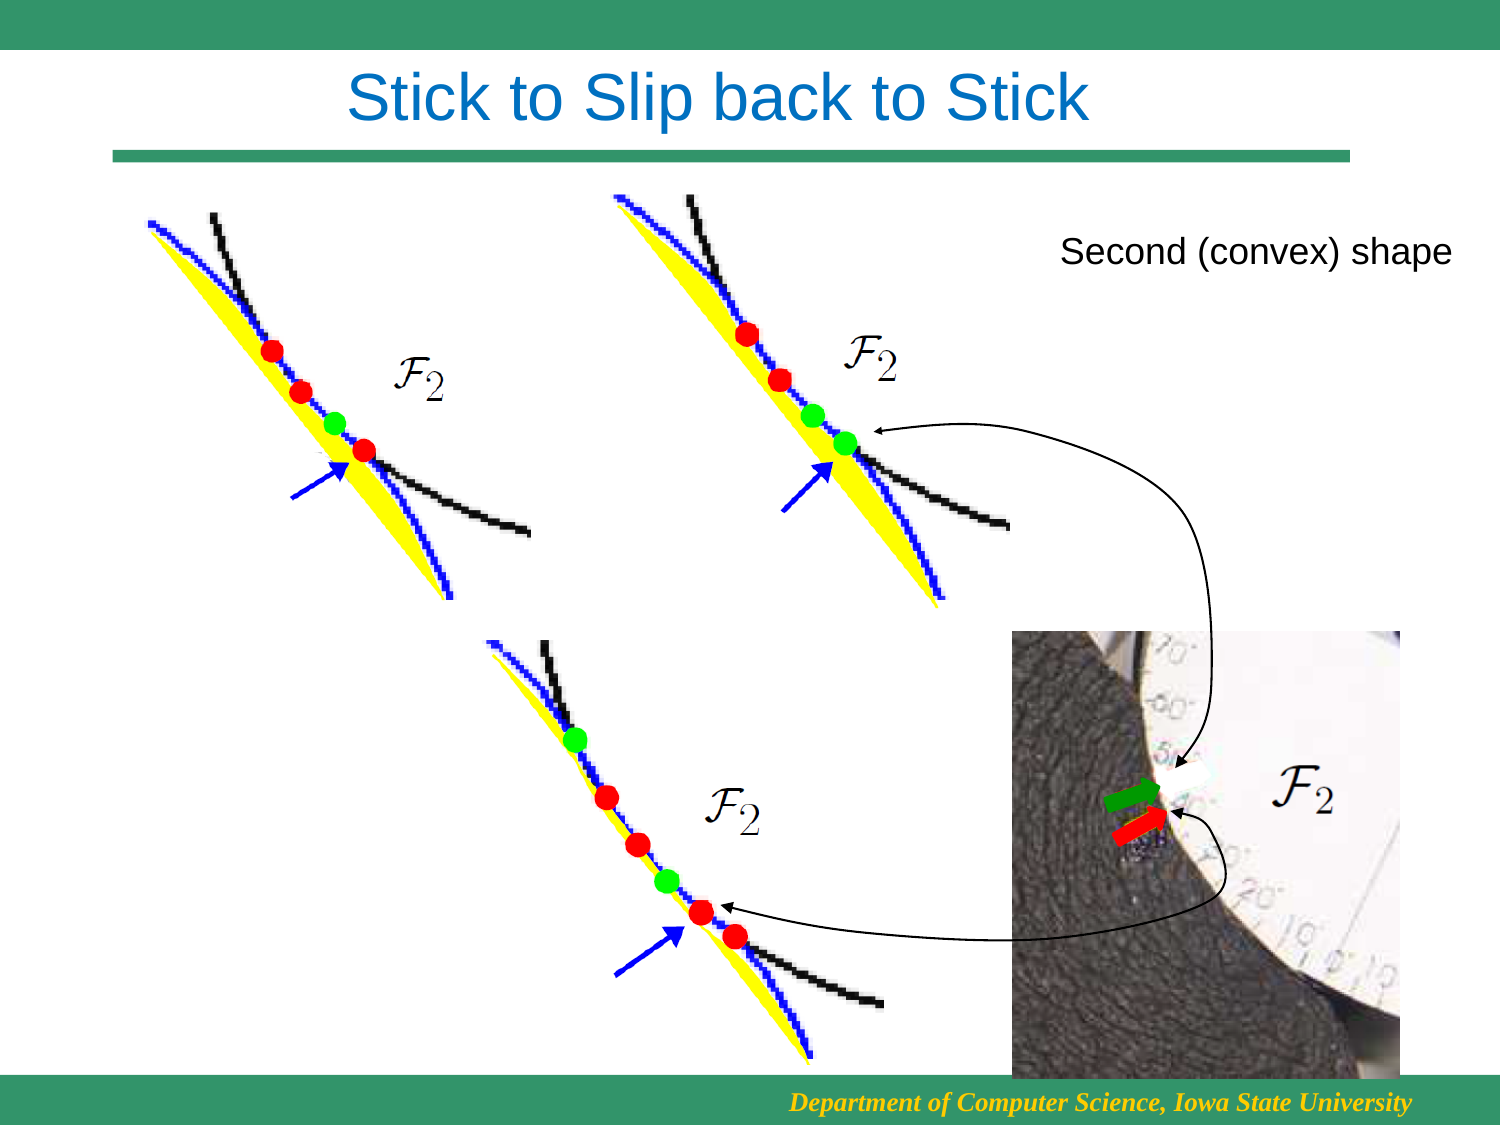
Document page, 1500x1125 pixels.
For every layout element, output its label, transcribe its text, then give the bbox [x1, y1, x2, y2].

text_box [1020, 427, 1214, 630]
picture [125, 187, 543, 611]
picture [1012, 631, 1401, 1080]
text_box Second (convex) shape [1045, 219, 1468, 280]
picture [472, 631, 894, 1066]
picture [610, 187, 1016, 611]
text_box [899, 845, 1007, 943]
title Stick to Slip back to Stick [37, 0, 1401, 188]
